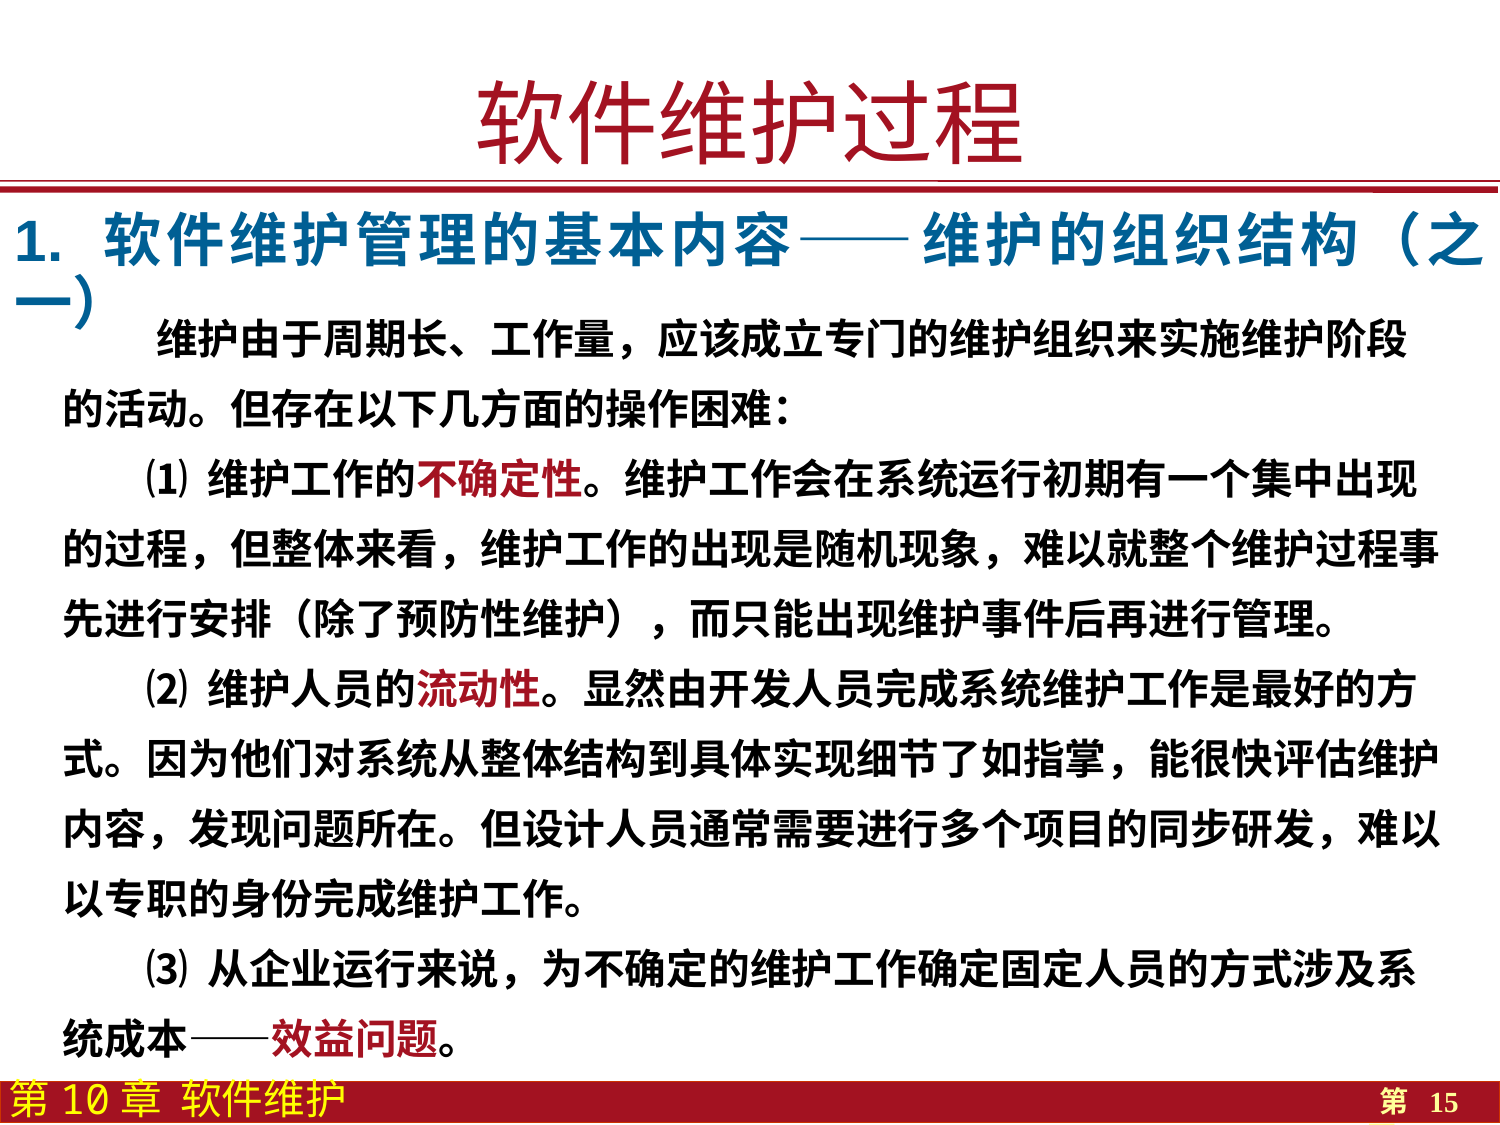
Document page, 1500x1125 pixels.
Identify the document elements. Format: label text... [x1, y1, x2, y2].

text_box 软件维护过程 [112, 68, 1388, 173]
text_box 维护由于周期长、工作量，应该成立专门的维护组织来实施维护阶段的活动。但存在以下几方面的操作困难： ⑴ 维护工作的不确定性。维护工作会在系统运行初期有一个集中出现的过程，但整体来看，维护工作的出现是随机现象，难以就整个维护过程事先进行安排（除了预防性维护），而只能出现维护事件后再进行管理。 ⑵ 维护人员的流动性。显然由开发人员完成系统维护工作是最好的方式。因为他们对系统从整体结构到具体实现细节了如指掌，能很快评估维护内容，发现问题所在。但设计人员通常需要进行多个项目的同步研发，难以以专职的身份完成维护工作。 ⑶ 从企业运行来说，为不确定的维护工作确定固定人员的方式涉及系统成本――效益问题。 [48, 285, 1463, 1071]
text_box 1. 软件维护管理的基本内容——维护的组织结构（之一） [0, 204, 1500, 345]
